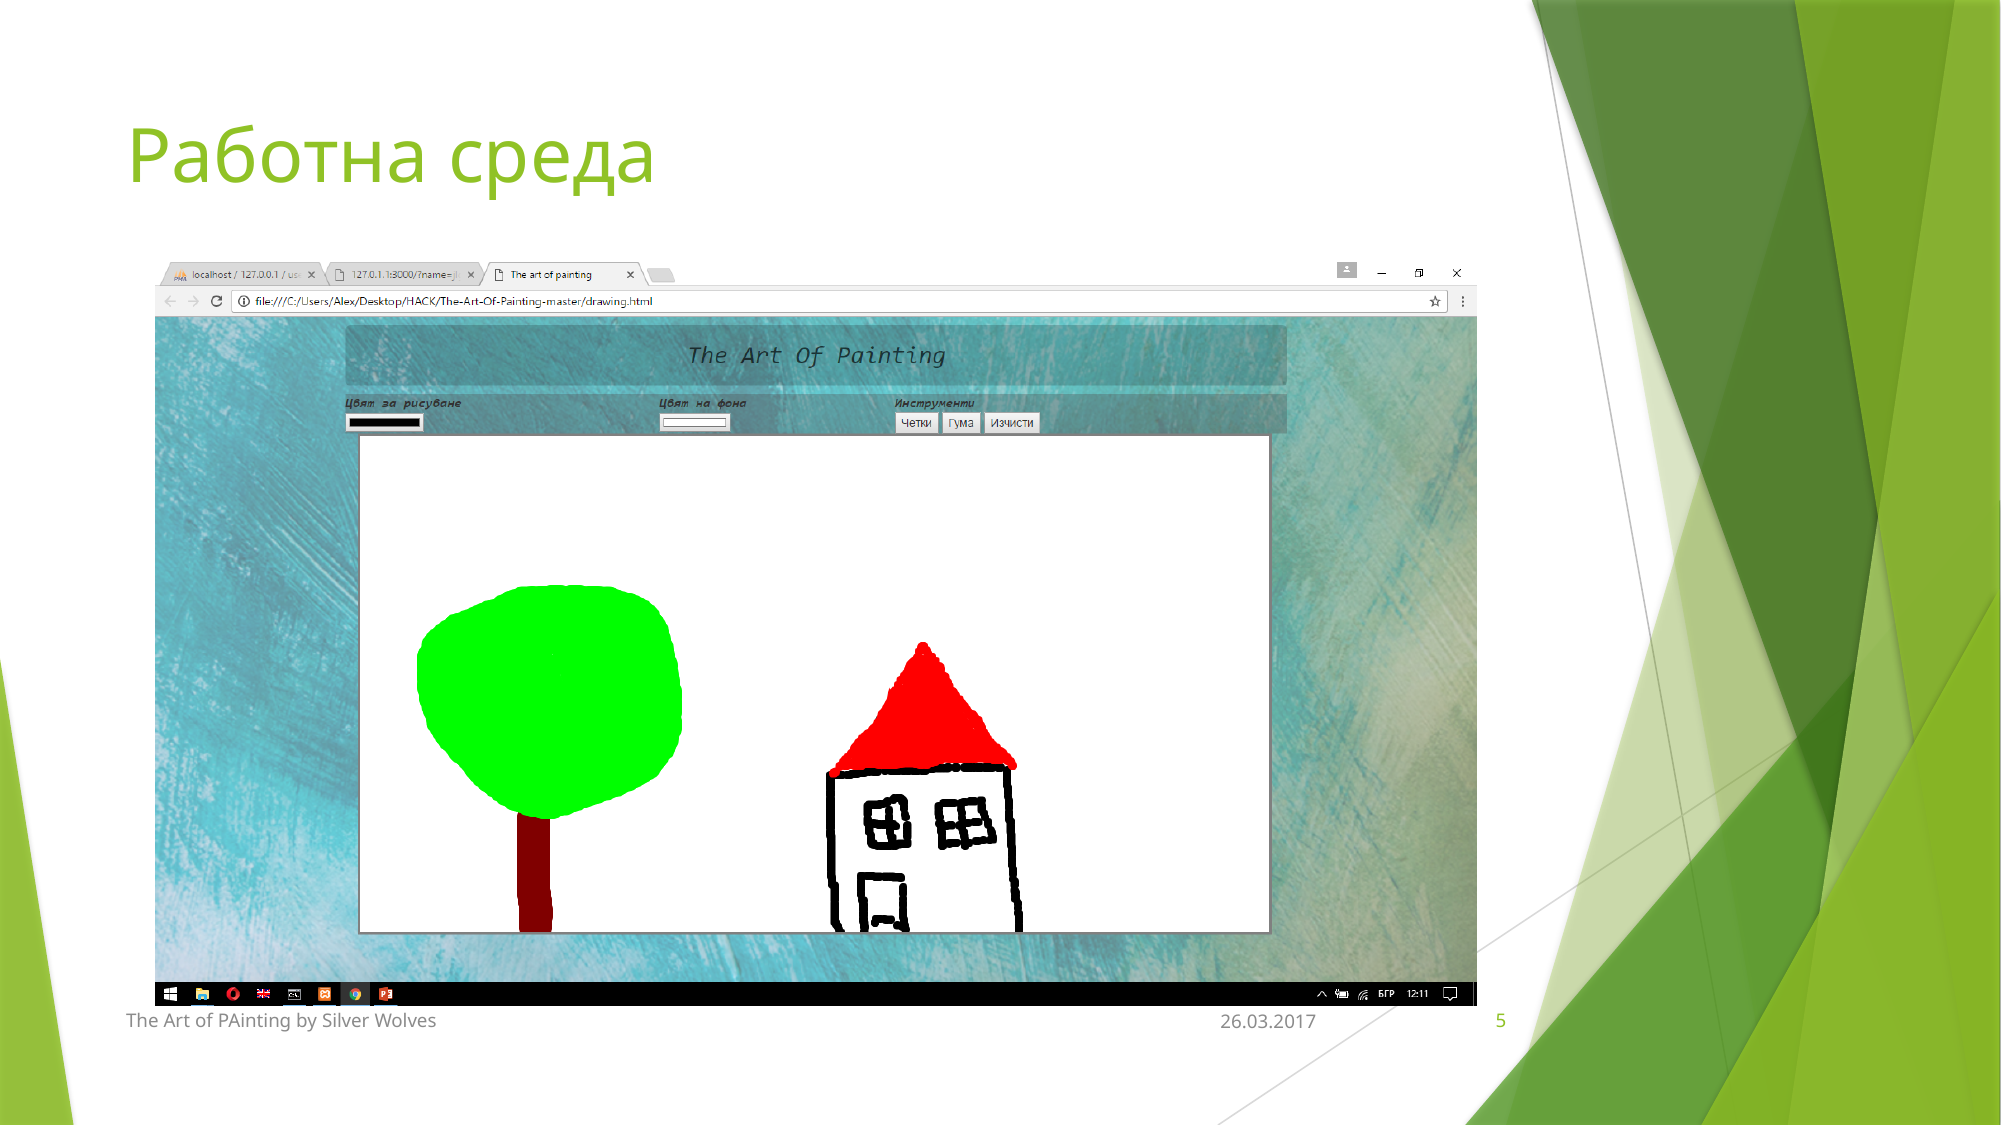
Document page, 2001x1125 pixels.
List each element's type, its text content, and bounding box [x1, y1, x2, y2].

footer The Art of PAinting by Silver Wolves [111, 991, 1145, 1051]
slide_number 5 [1409, 991, 1522, 1051]
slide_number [1181, 1014, 1332, 1051]
title Работна среда [111, 99, 1522, 317]
picture [155, 261, 1478, 1006]
